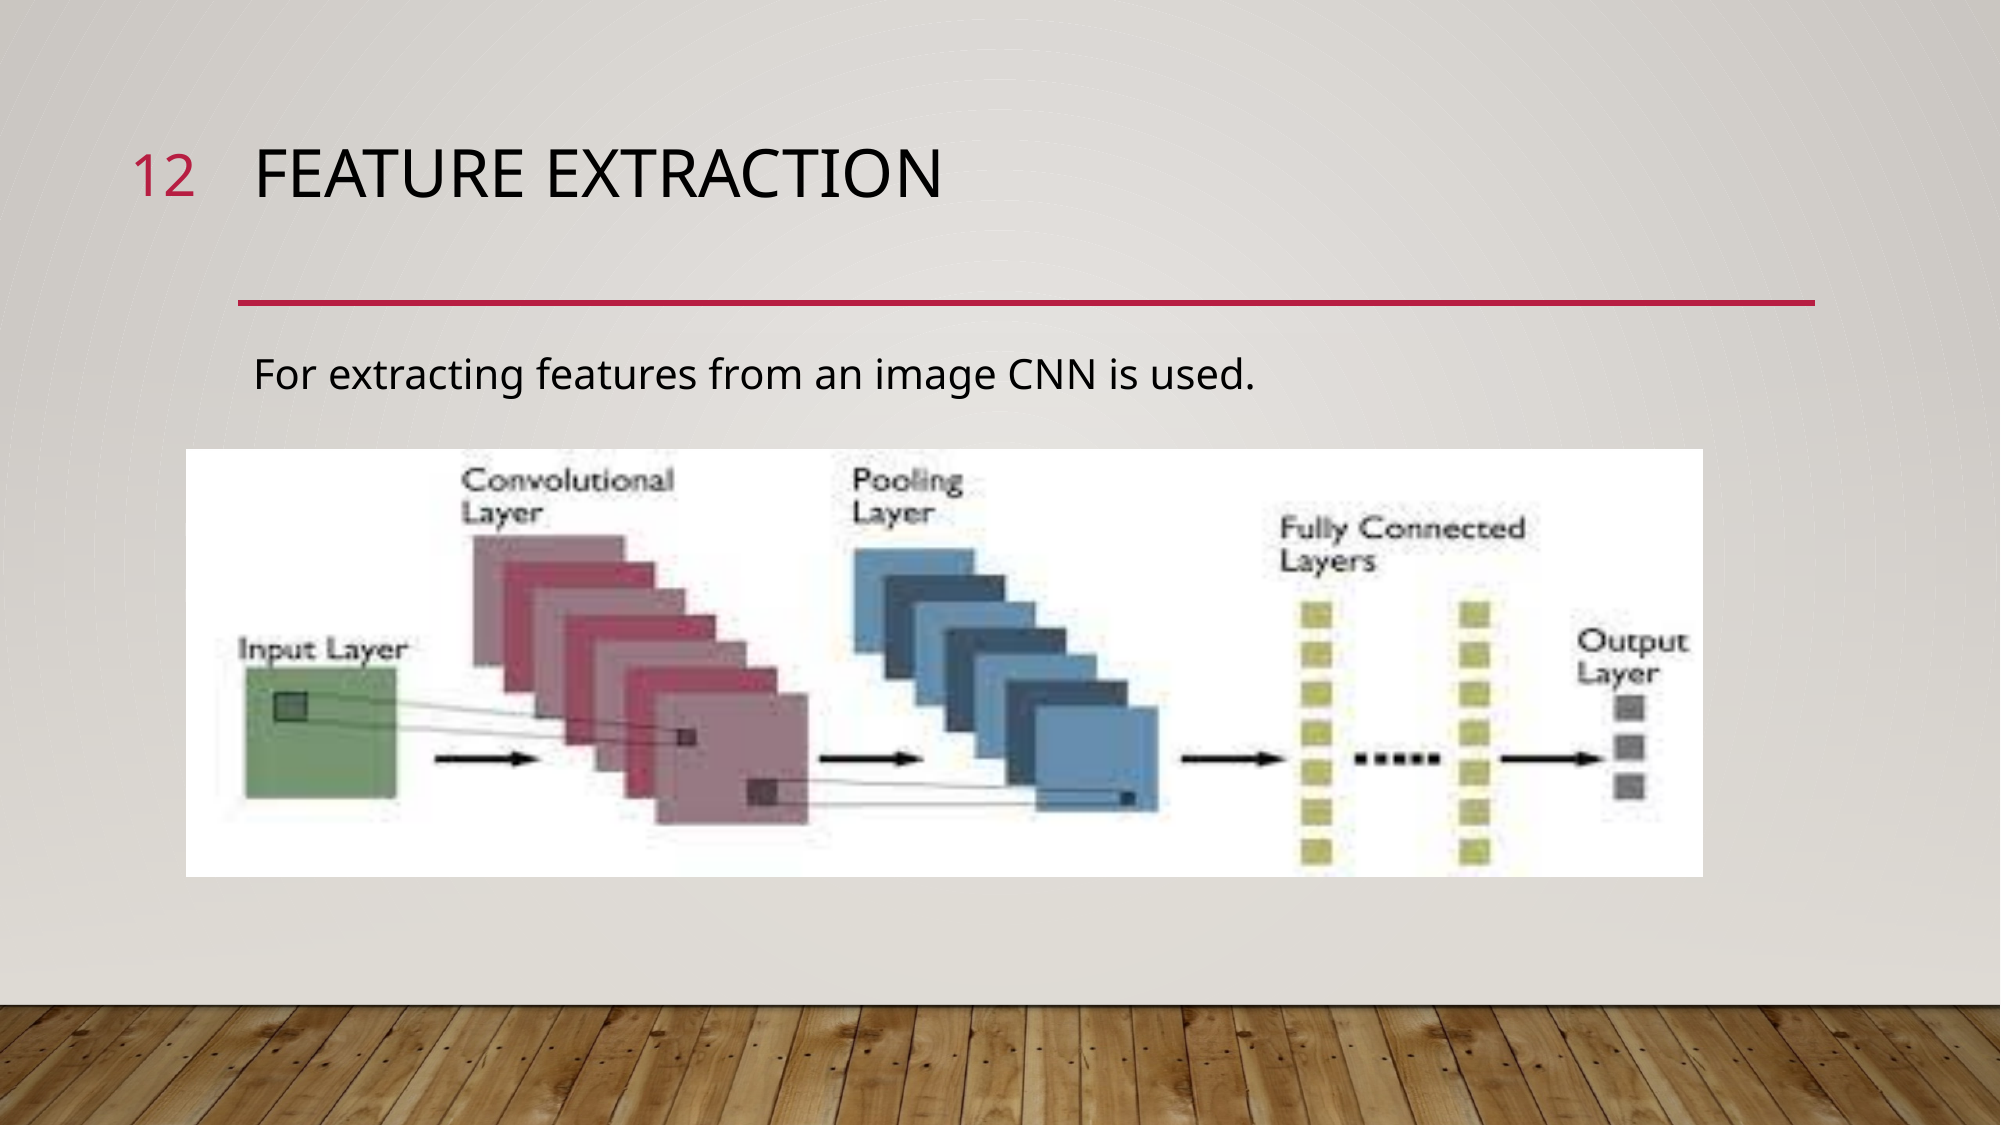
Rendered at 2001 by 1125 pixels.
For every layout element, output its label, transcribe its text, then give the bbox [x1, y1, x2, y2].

picture [186, 449, 1703, 877]
slide_number 12 [78, 131, 212, 214]
title FEATURE EXTRACTION [238, 131, 1814, 305]
picture [0, 1005, 2000, 1125]
list For extracting features from an image CNN is used. [238, 330, 1814, 897]
